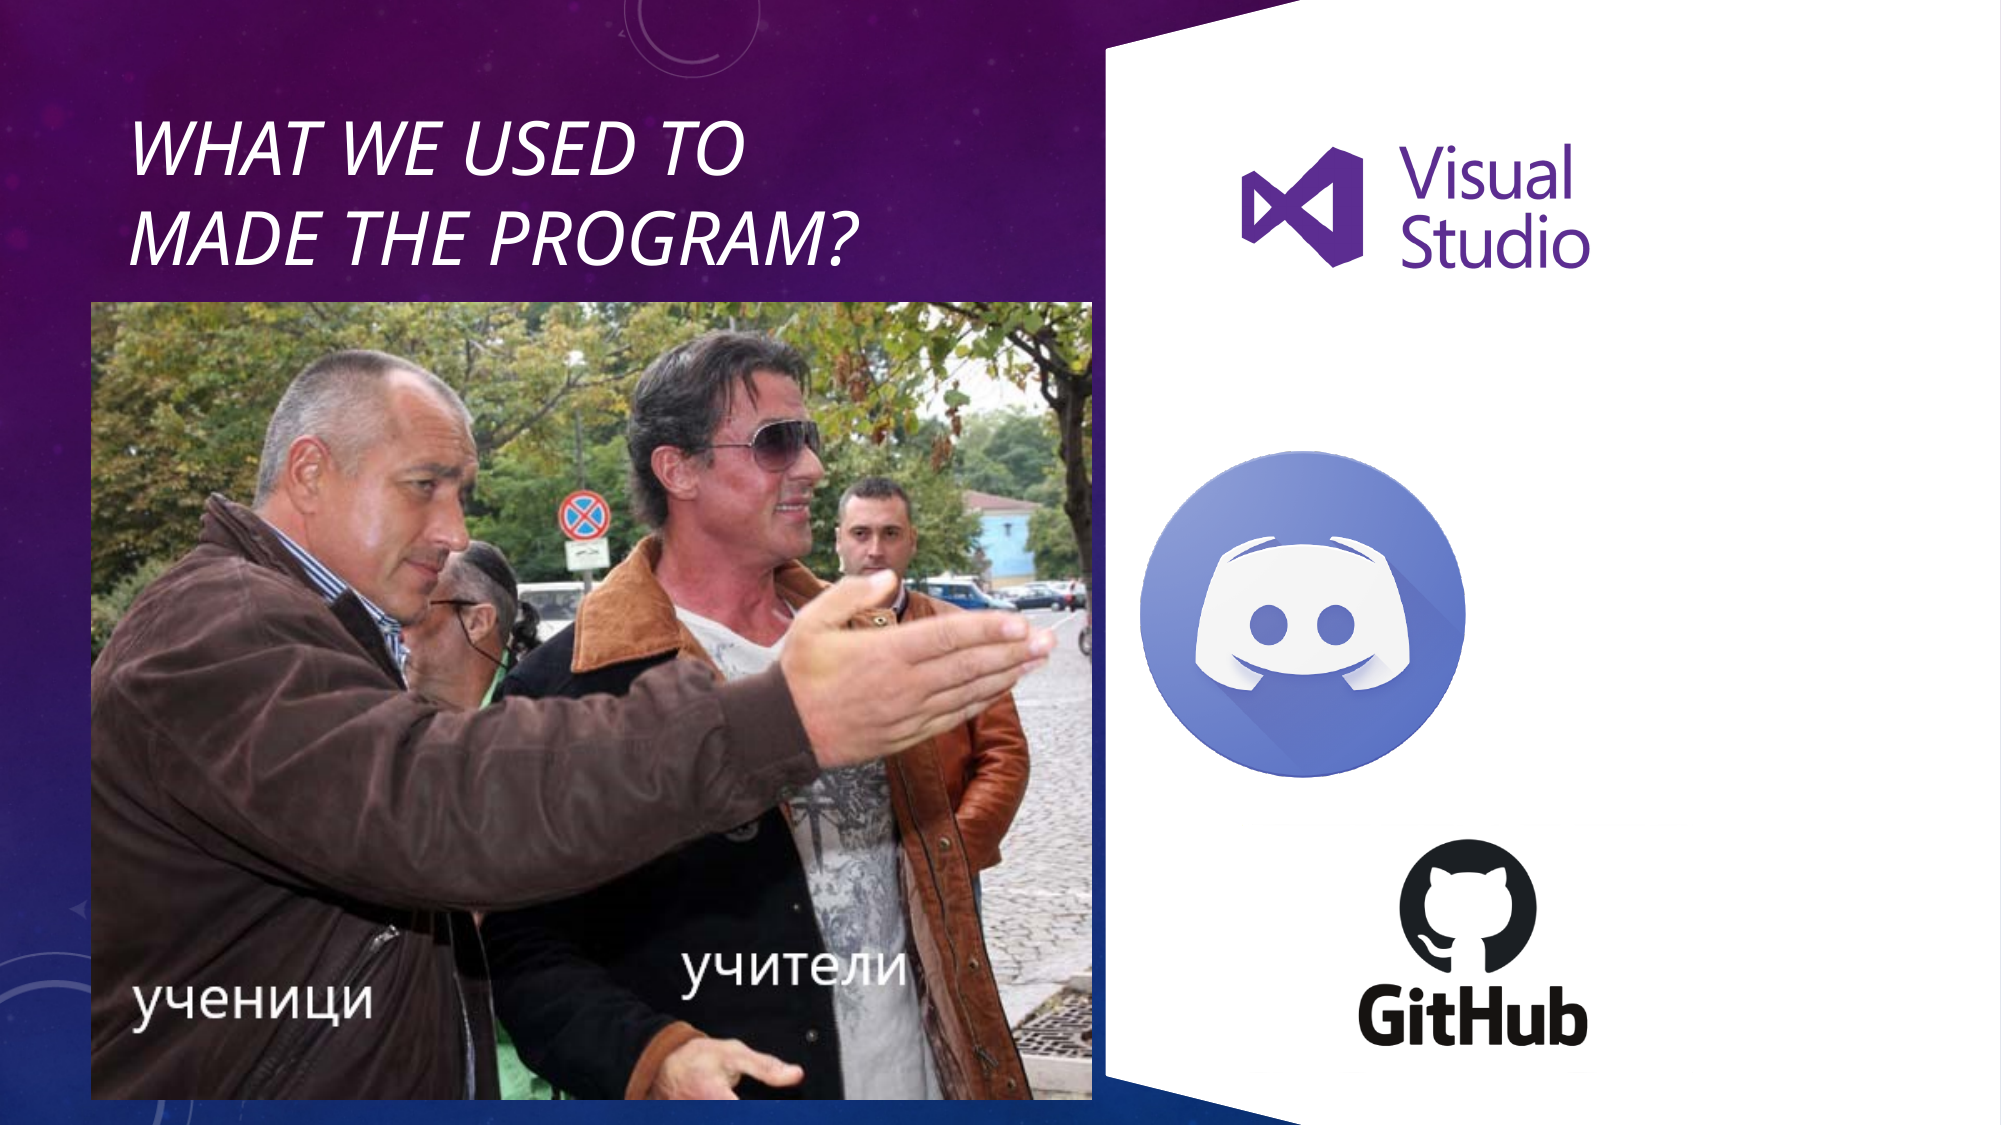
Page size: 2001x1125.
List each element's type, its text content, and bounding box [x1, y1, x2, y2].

title What we used to made the program? [112, 71, 926, 302]
list We used Visual Studio to work on the program. We used GitHub to share code. We used Discord for communication. [1097, 390, 1101, 989]
picture [1125, 436, 1480, 792]
picture [1190, 94, 1641, 319]
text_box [1106, 0, 2000, 1125]
picture [0, 0, 1106, 1125]
picture [1241, 824, 1693, 1074]
